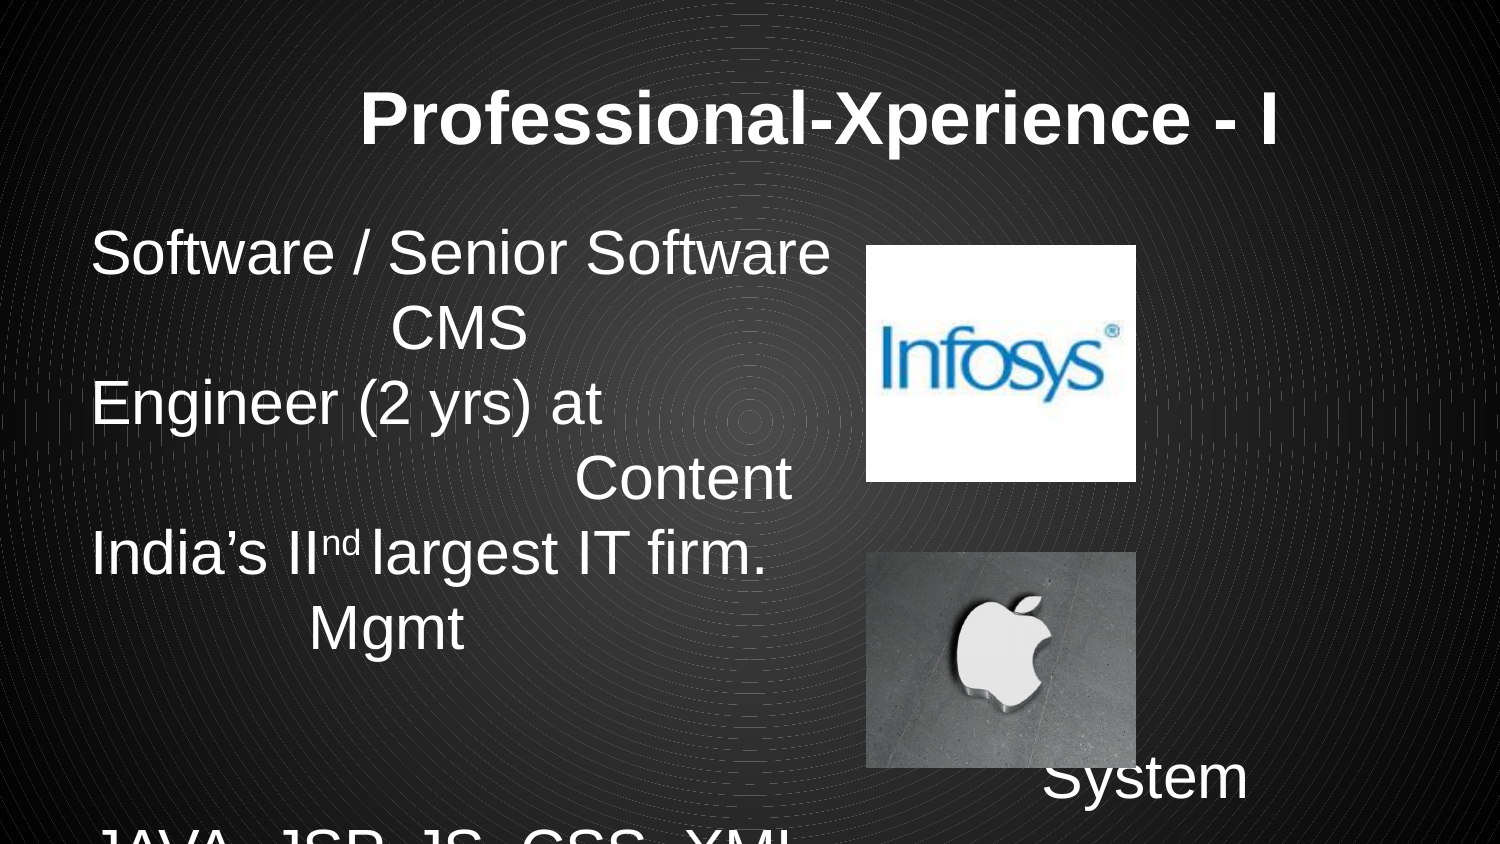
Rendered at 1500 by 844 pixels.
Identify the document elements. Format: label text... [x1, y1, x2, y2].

picture [866, 552, 1136, 769]
title Professional-Xperience - I [75, 3, 1425, 175]
picture [866, 245, 1136, 482]
list Software / Senior Software CMS Engineer (2 yrs) at Content India’s IInd largest IT firm. Mgmt System JAVA, JSP, JS, CSS, XML, PeopleSoft, Oracle SVN, JUnit [75, 196, 1425, 844]
